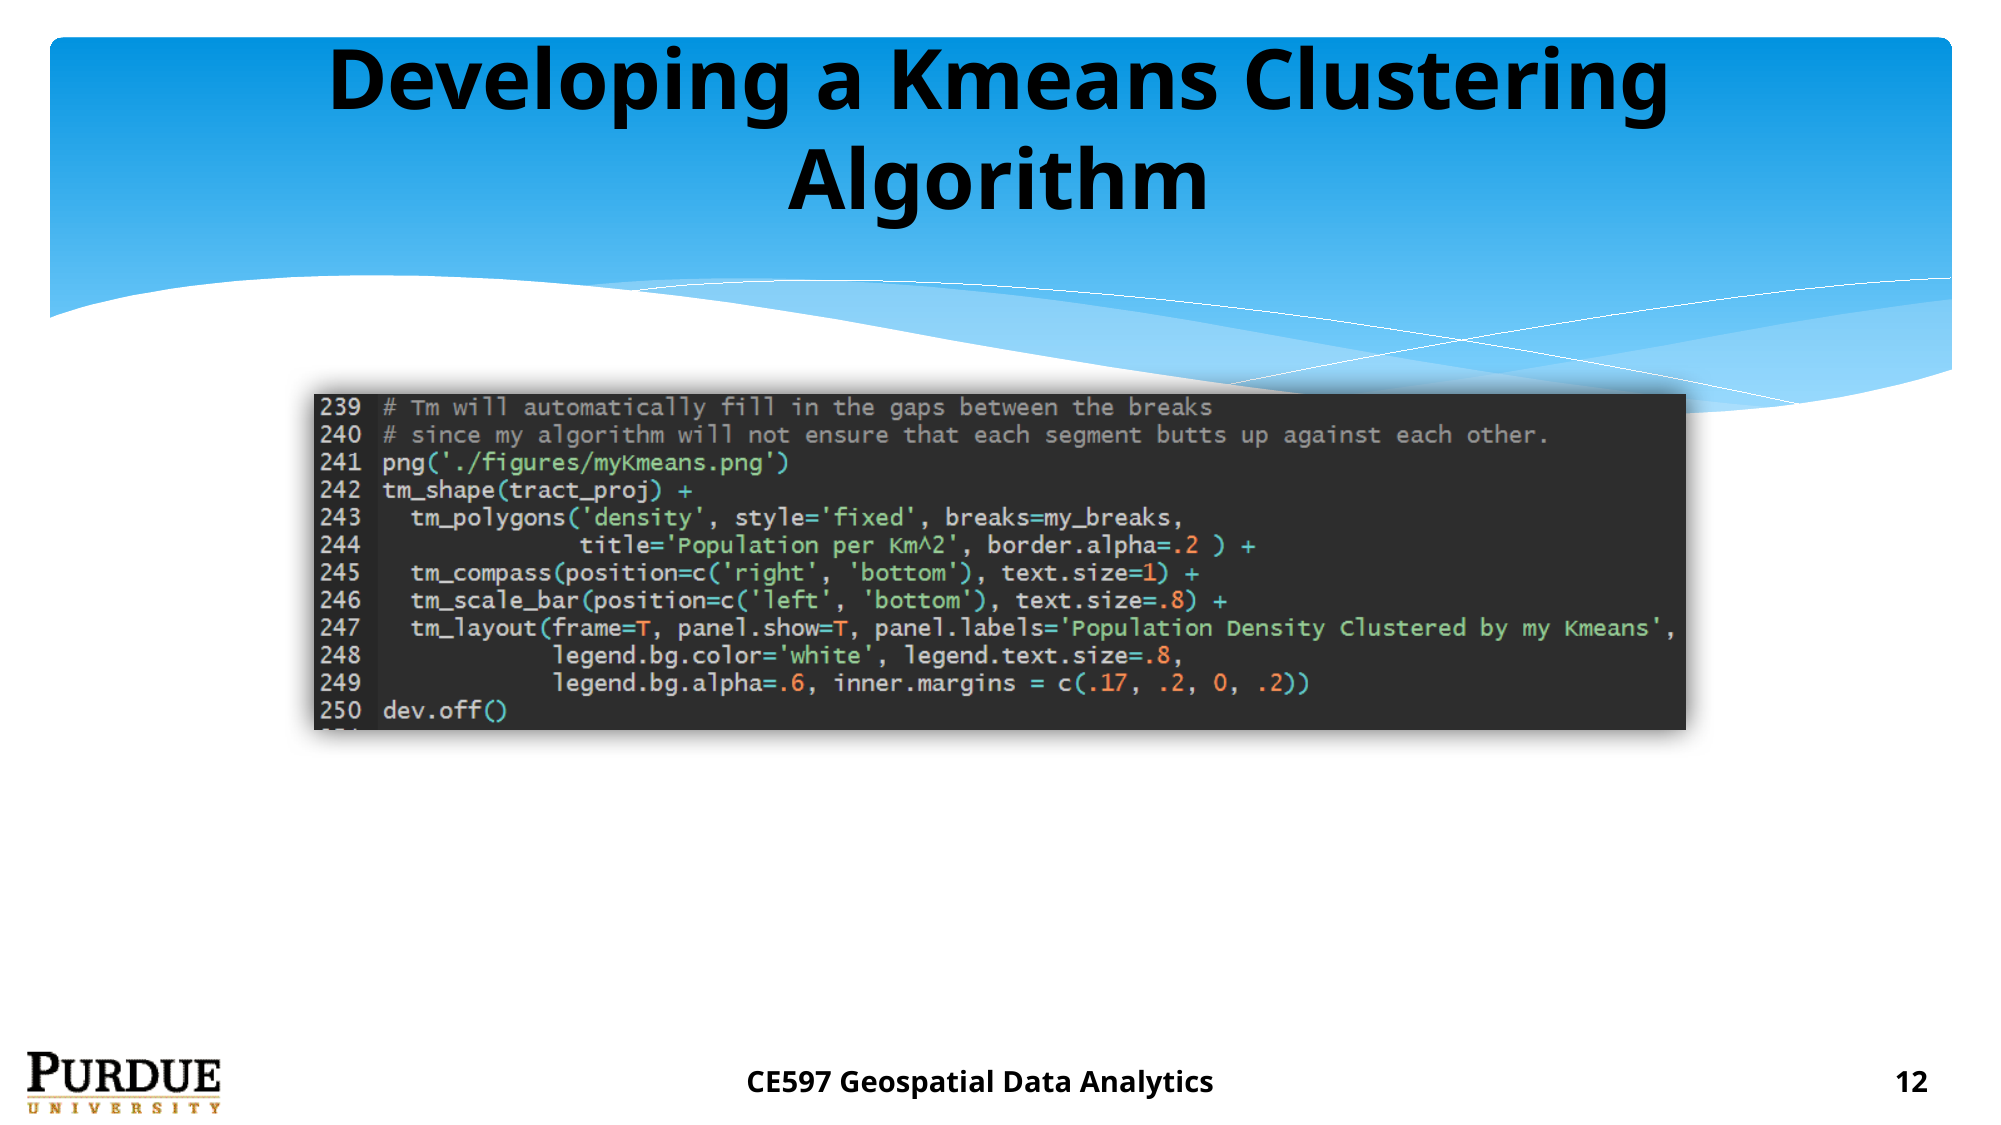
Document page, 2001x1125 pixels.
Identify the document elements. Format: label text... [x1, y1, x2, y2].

picture [1302, 47, 1312, 55]
picture [22, 1047, 229, 1116]
picture [1546, 47, 1557, 55]
picture [926, 51, 939, 55]
picture [539, 47, 549, 55]
picture [896, 51, 906, 55]
picture [314, 394, 1686, 731]
picture [335, 51, 368, 55]
title Developing a Kmeans Clustering Algorithm [99, 55, 1900, 197]
picture [1259, 50, 1290, 55]
picture [668, 47, 679, 55]
